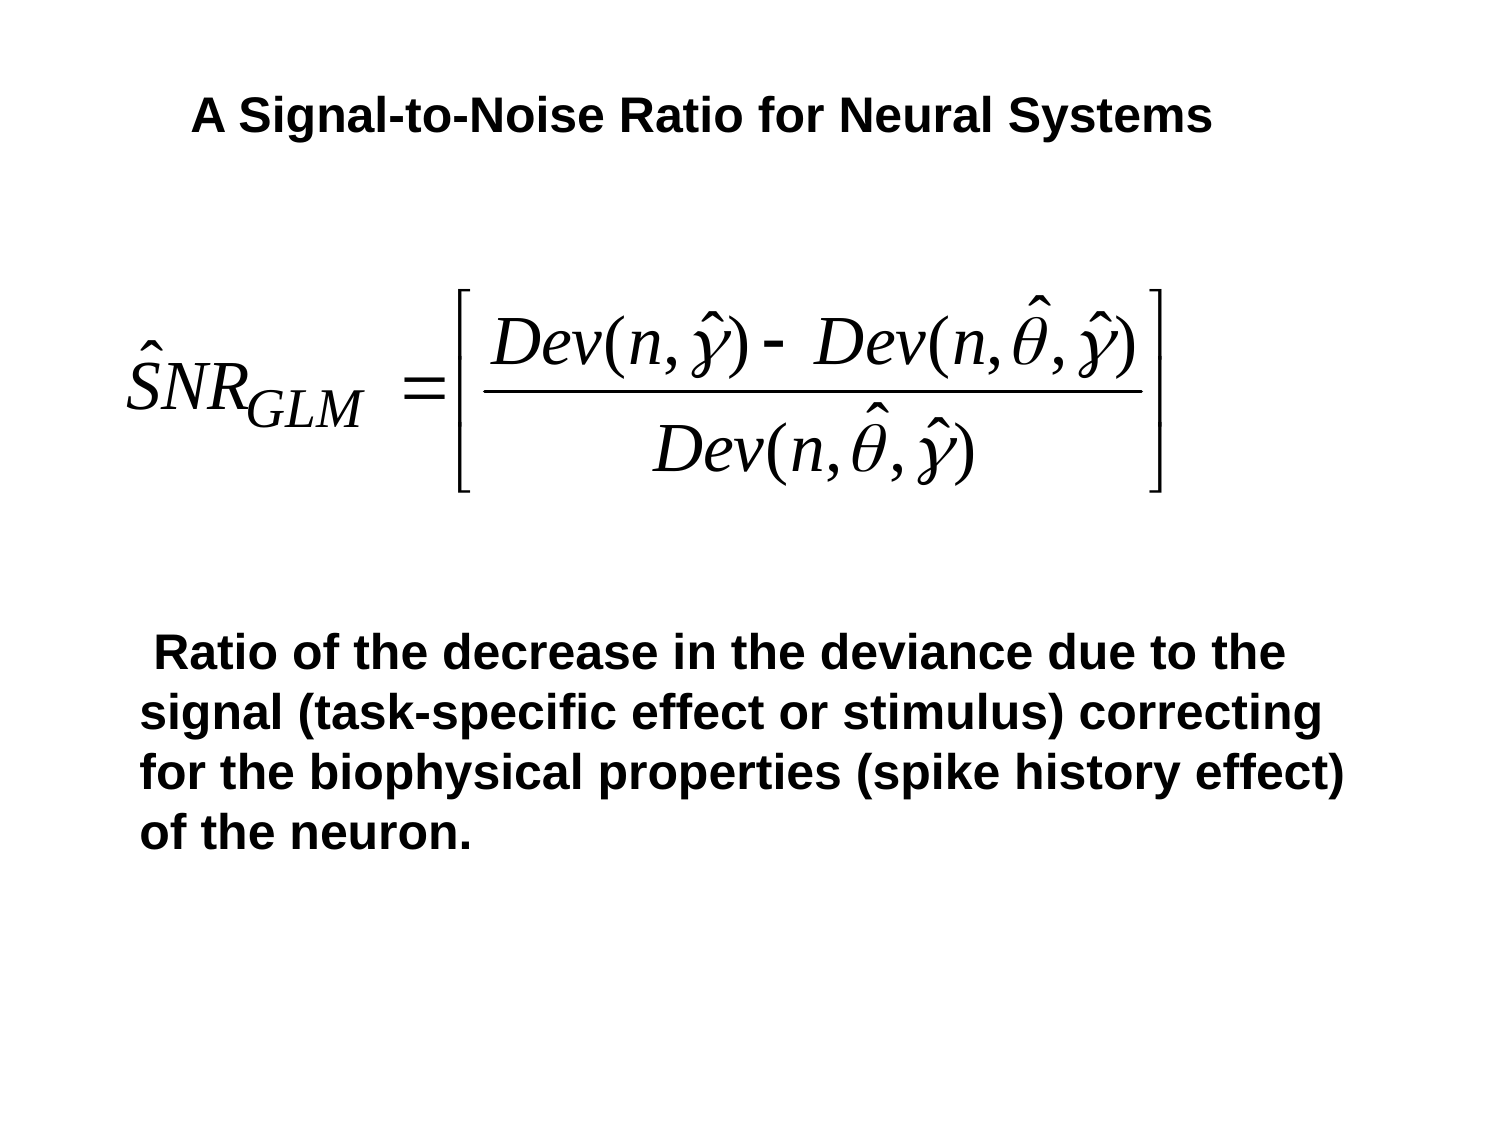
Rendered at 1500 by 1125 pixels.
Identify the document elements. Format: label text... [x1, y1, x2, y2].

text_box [112, 275, 1188, 508]
text_box A Signal-to-Noise Ratio for Neural Systems [175, 74, 1230, 150]
text_box Ratio of the decrease in the deviance due to the signal (task-specific effect or stimulus) correcting for the biophysical properties (spike history effect) of the neuron. [124, 612, 1361, 868]
